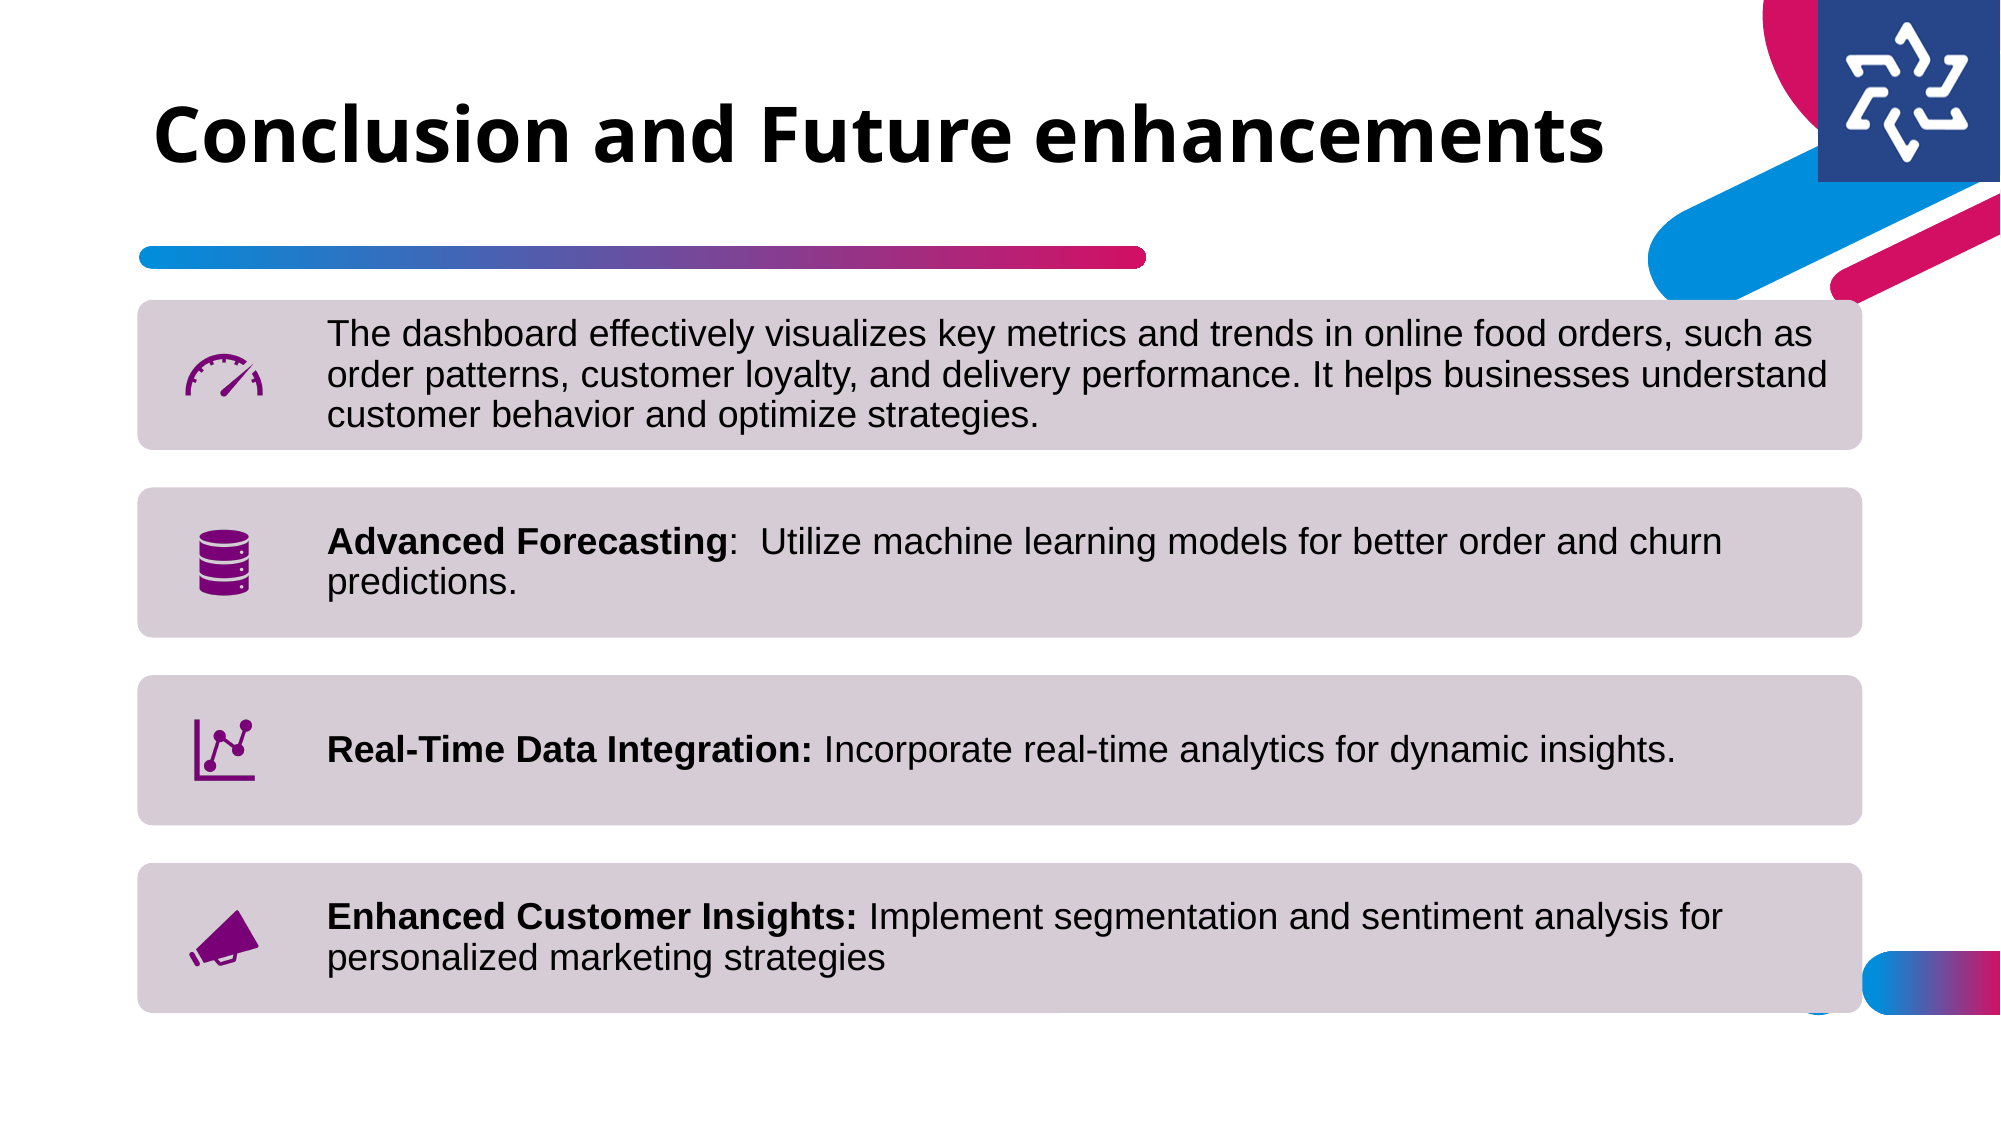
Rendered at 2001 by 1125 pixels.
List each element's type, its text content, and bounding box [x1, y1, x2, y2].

picture [1817, 0, 2000, 182]
title Conclusion and Future enhancements [137, 59, 1623, 215]
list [137, 299, 1863, 1014]
footer ADD A FOOTER [133, 951, 137, 1011]
